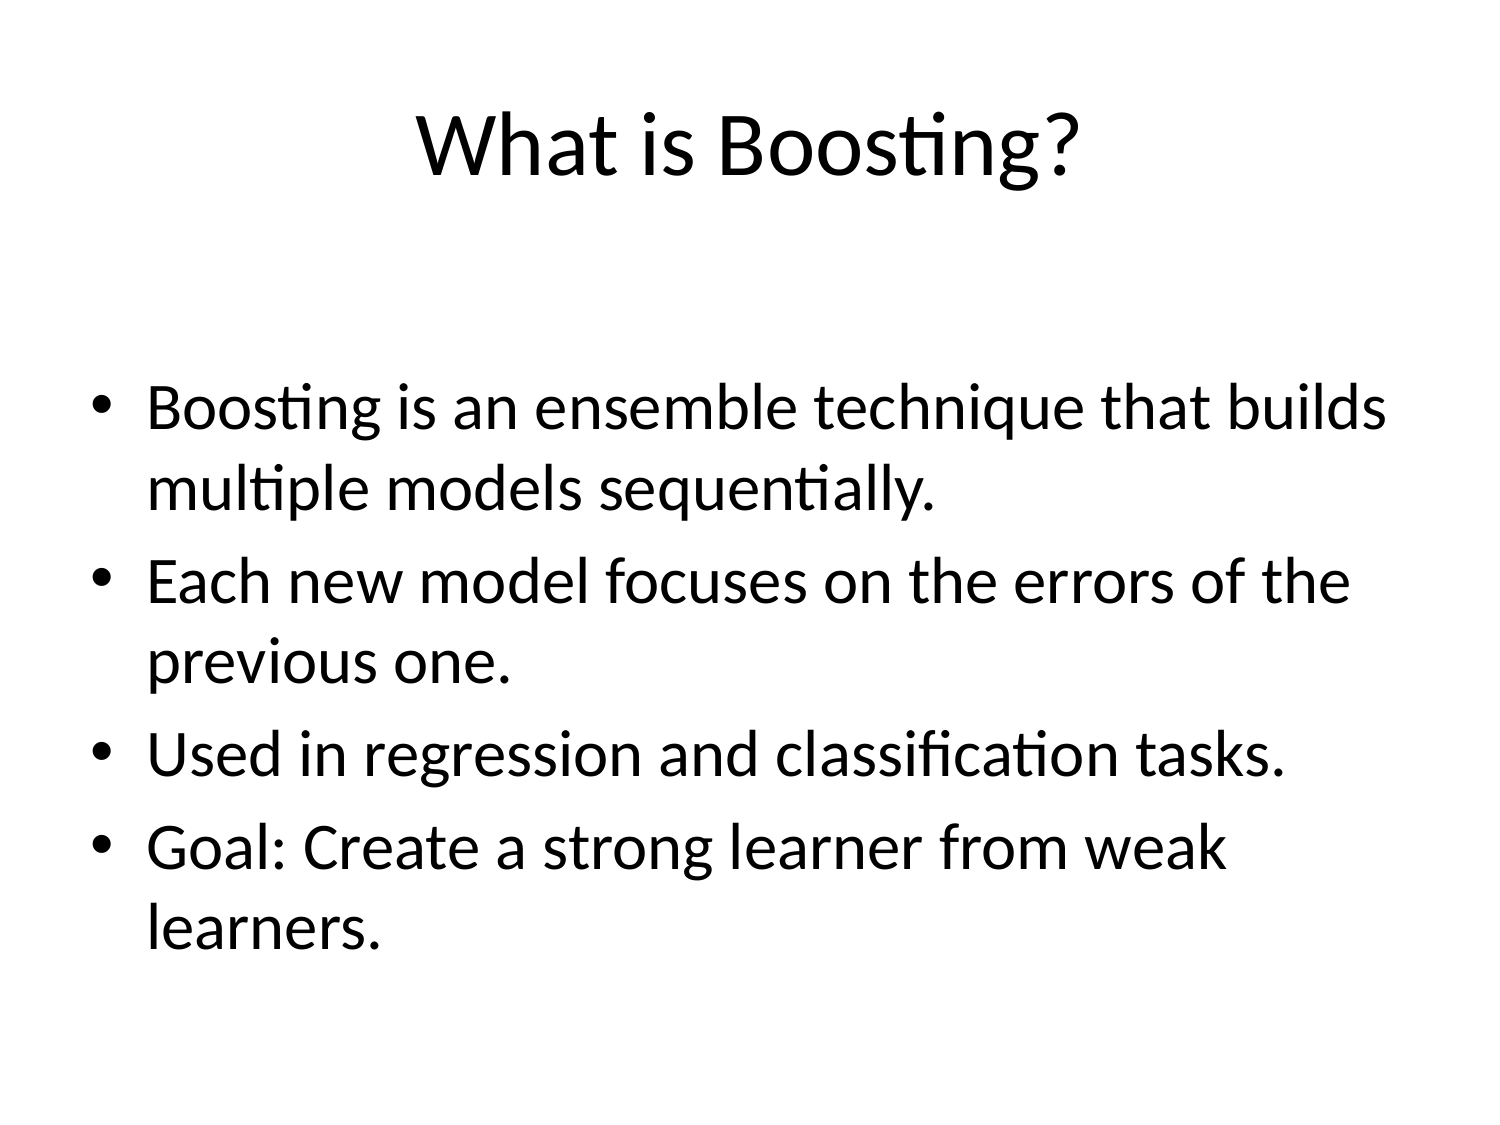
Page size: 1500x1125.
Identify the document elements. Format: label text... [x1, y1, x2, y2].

list Boosting is an ensemble technique that builds multiple models sequentially. Each new model focuses on the errors of the previous one. Used in regression and classification tasks. Goal: Create a strong learner from weak learners. [75, 262, 1425, 1005]
title What is Boosting? [75, 45, 1425, 233]
